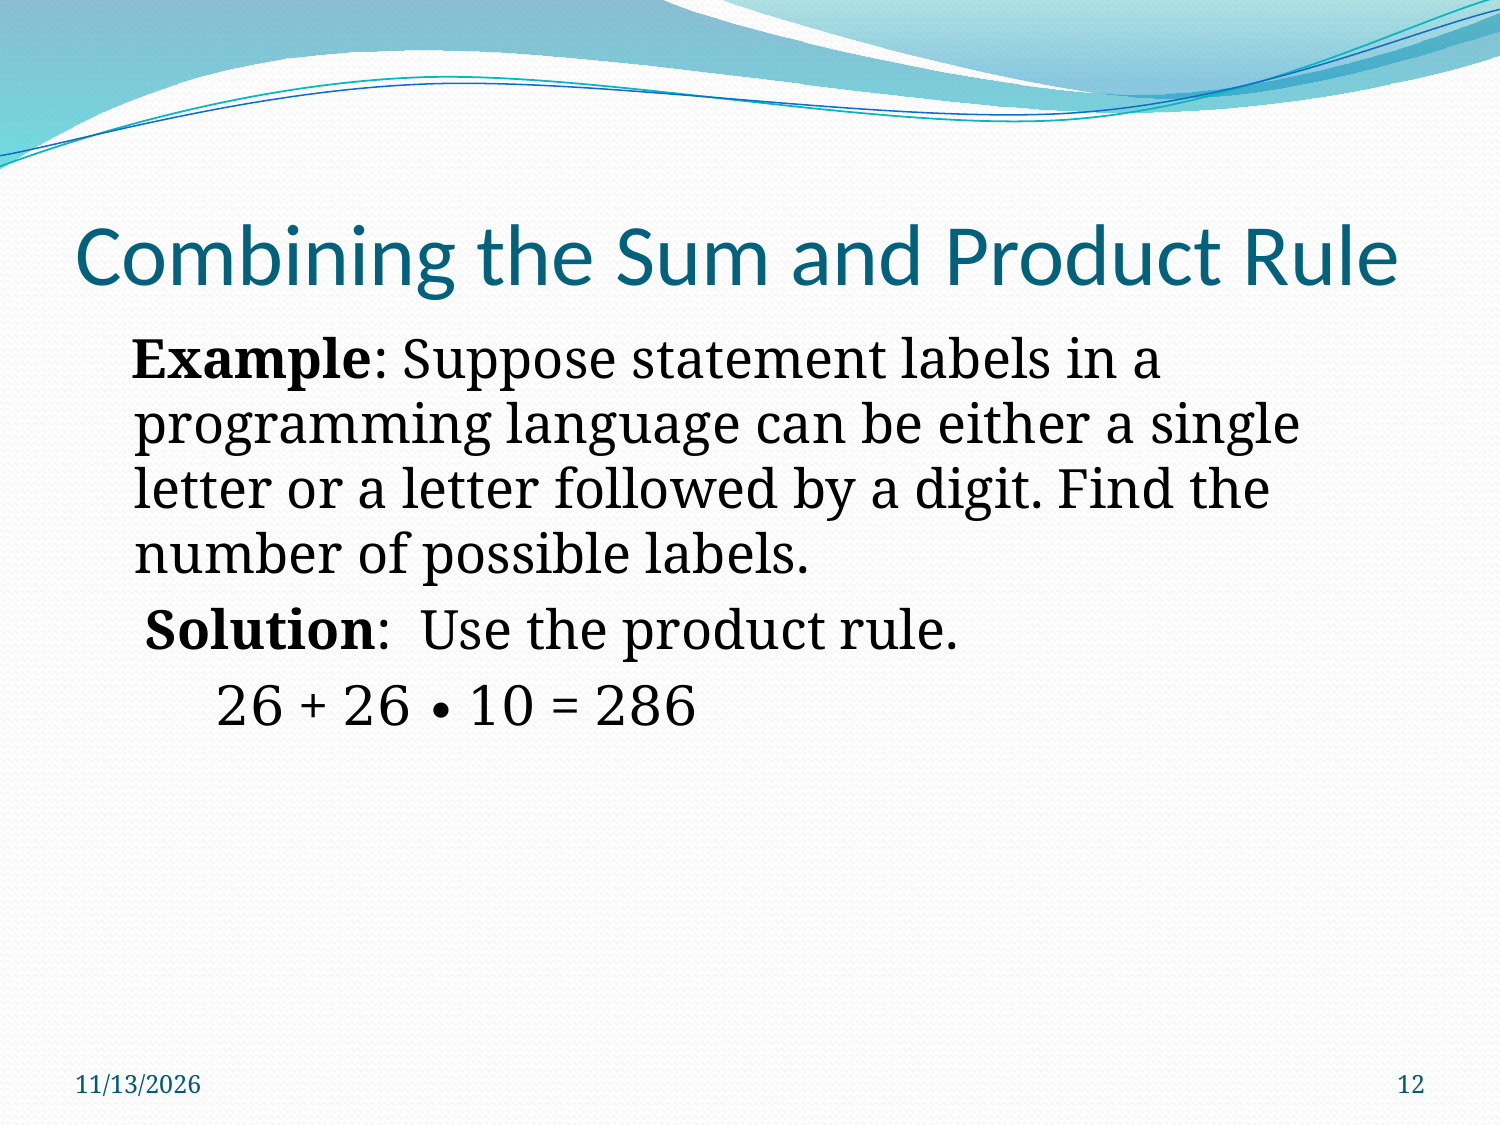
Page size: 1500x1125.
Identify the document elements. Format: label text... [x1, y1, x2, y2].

title Combining the Sum and Product Rule [75, 115, 1425, 303]
slide_number 12 [1299, 1042, 1425, 1103]
list Example: Suppose statement labels in a programming language can be either a single letter or a letter followed by a digit. Find the number of possible labels. Solution: Use the product rule. 26 + 26 ∙ 10 = 286 [75, 317, 1425, 1038]
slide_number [75, 1042, 425, 1103]
